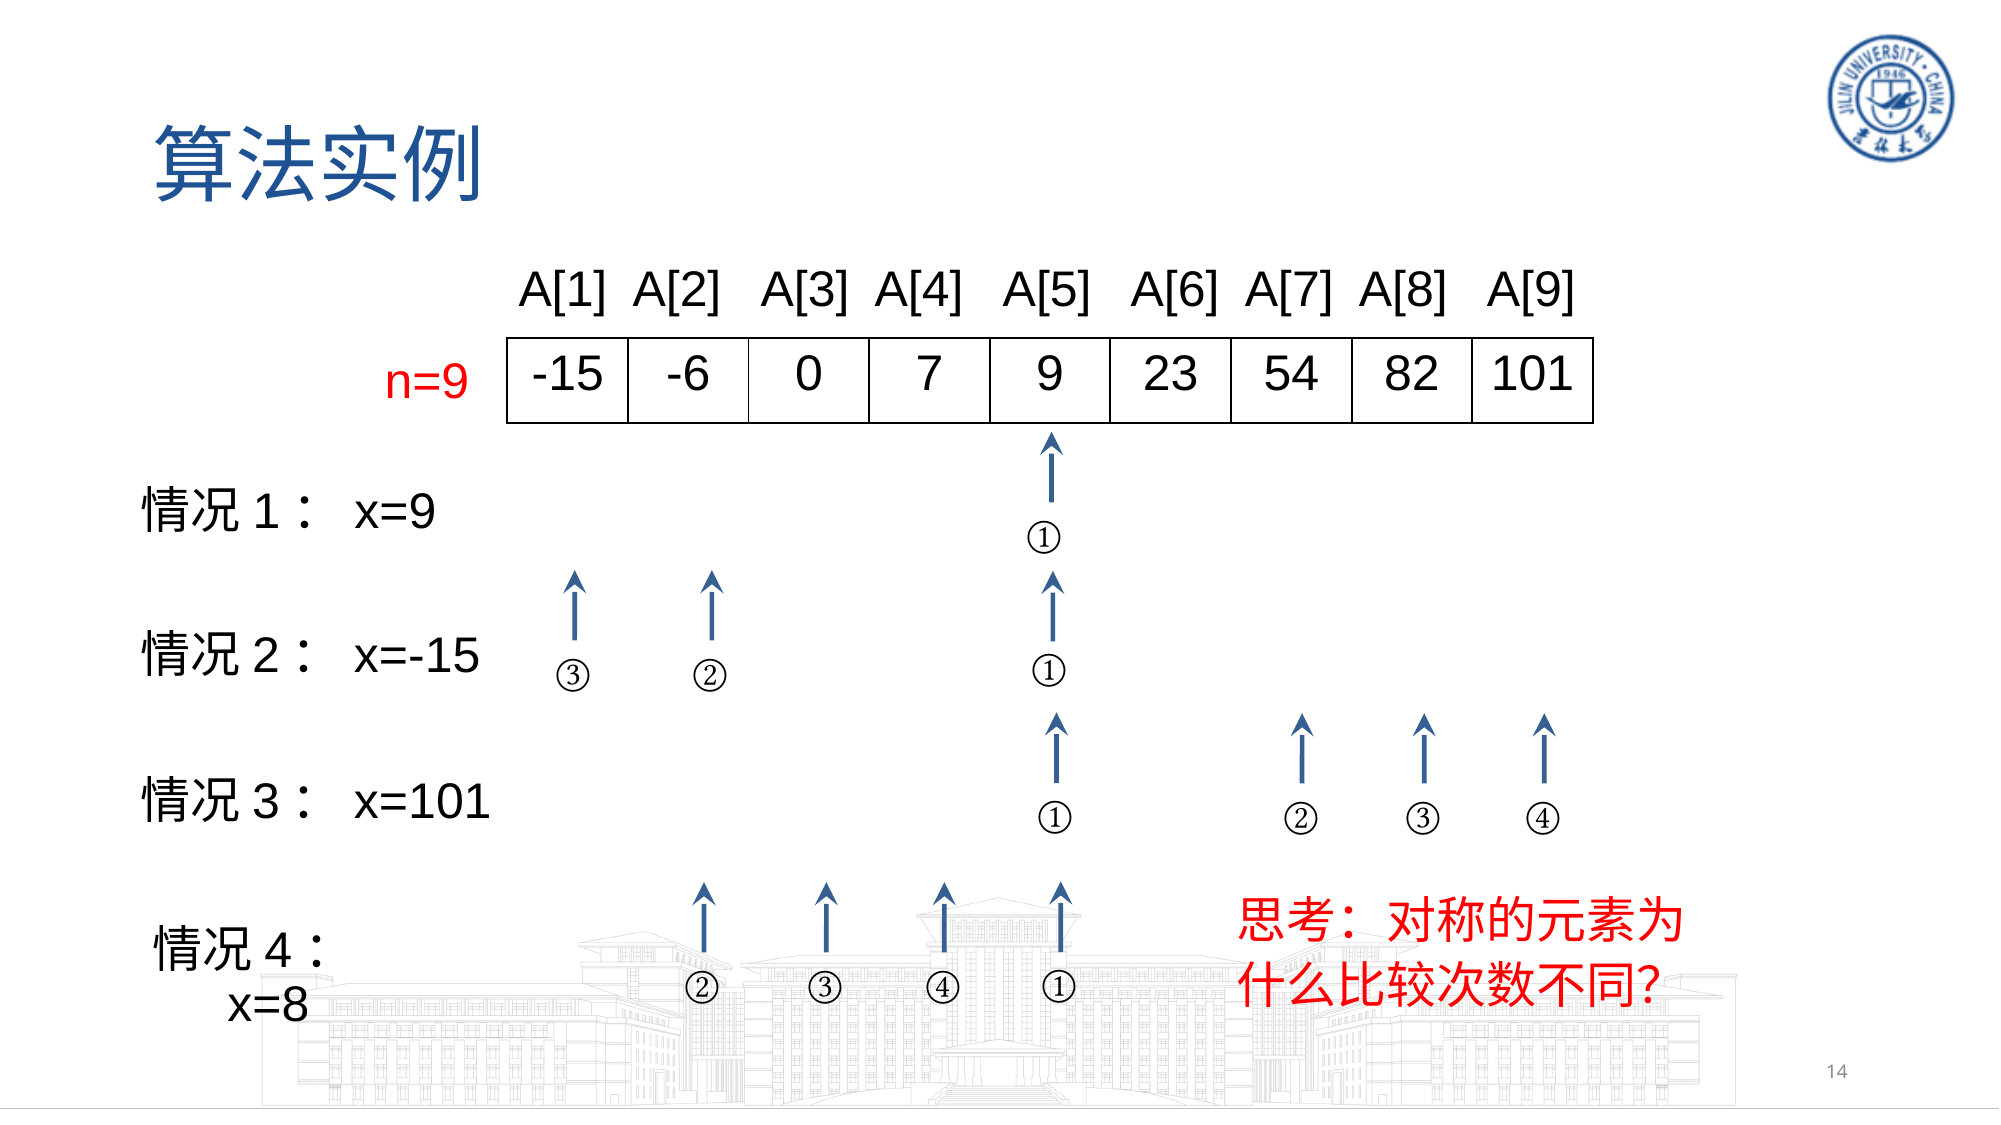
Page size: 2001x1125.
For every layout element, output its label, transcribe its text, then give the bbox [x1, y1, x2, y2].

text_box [677, 570, 744, 710]
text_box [1021, 712, 1089, 852]
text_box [1025, 881, 1093, 1021]
text_box 情况2：x=-15 [125, 621, 539, 695]
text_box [791, 882, 859, 1022]
slide_number 14 [1412, 1042, 1863, 1103]
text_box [909, 882, 977, 1022]
table_header 7 [870, 339, 989, 422]
text_box A[1] A[2] A[3] A[4] A[5] A[6] A[7] A[8] A[9] [503, 255, 1626, 325]
text_box 情况1：x=9 [125, 477, 481, 551]
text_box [1010, 431, 1078, 571]
text_box 情况3：x=101 [125, 767, 598, 841]
table_header 9 [991, 339, 1109, 422]
title 算法实例 [137, 59, 1863, 278]
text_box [1267, 713, 1335, 853]
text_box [1015, 570, 1083, 705]
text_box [539, 570, 607, 710]
text_box n=9 [369, 348, 504, 421]
text_box S(n)=Θ(U(n)) =Θ(logn) [0, 897, 1999, 1109]
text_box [1389, 713, 1457, 853]
table_header -15 [508, 339, 627, 422]
table_header -6 [629, 339, 748, 422]
table_header 101 [1473, 339, 1592, 422]
table_header 54 [1232, 339, 1351, 422]
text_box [669, 882, 736, 1022]
table_header 0 [749, 339, 868, 422]
table_header 23 [1111, 339, 1230, 422]
table_header 82 [1353, 339, 1471, 422]
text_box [1509, 713, 1577, 853]
text_box 思考：对称的元素为什么比较次数不同？ [1221, 874, 1721, 1040]
picture [1824, 15, 1965, 173]
text_box 情况4：x=8 [137, 916, 457, 990]
